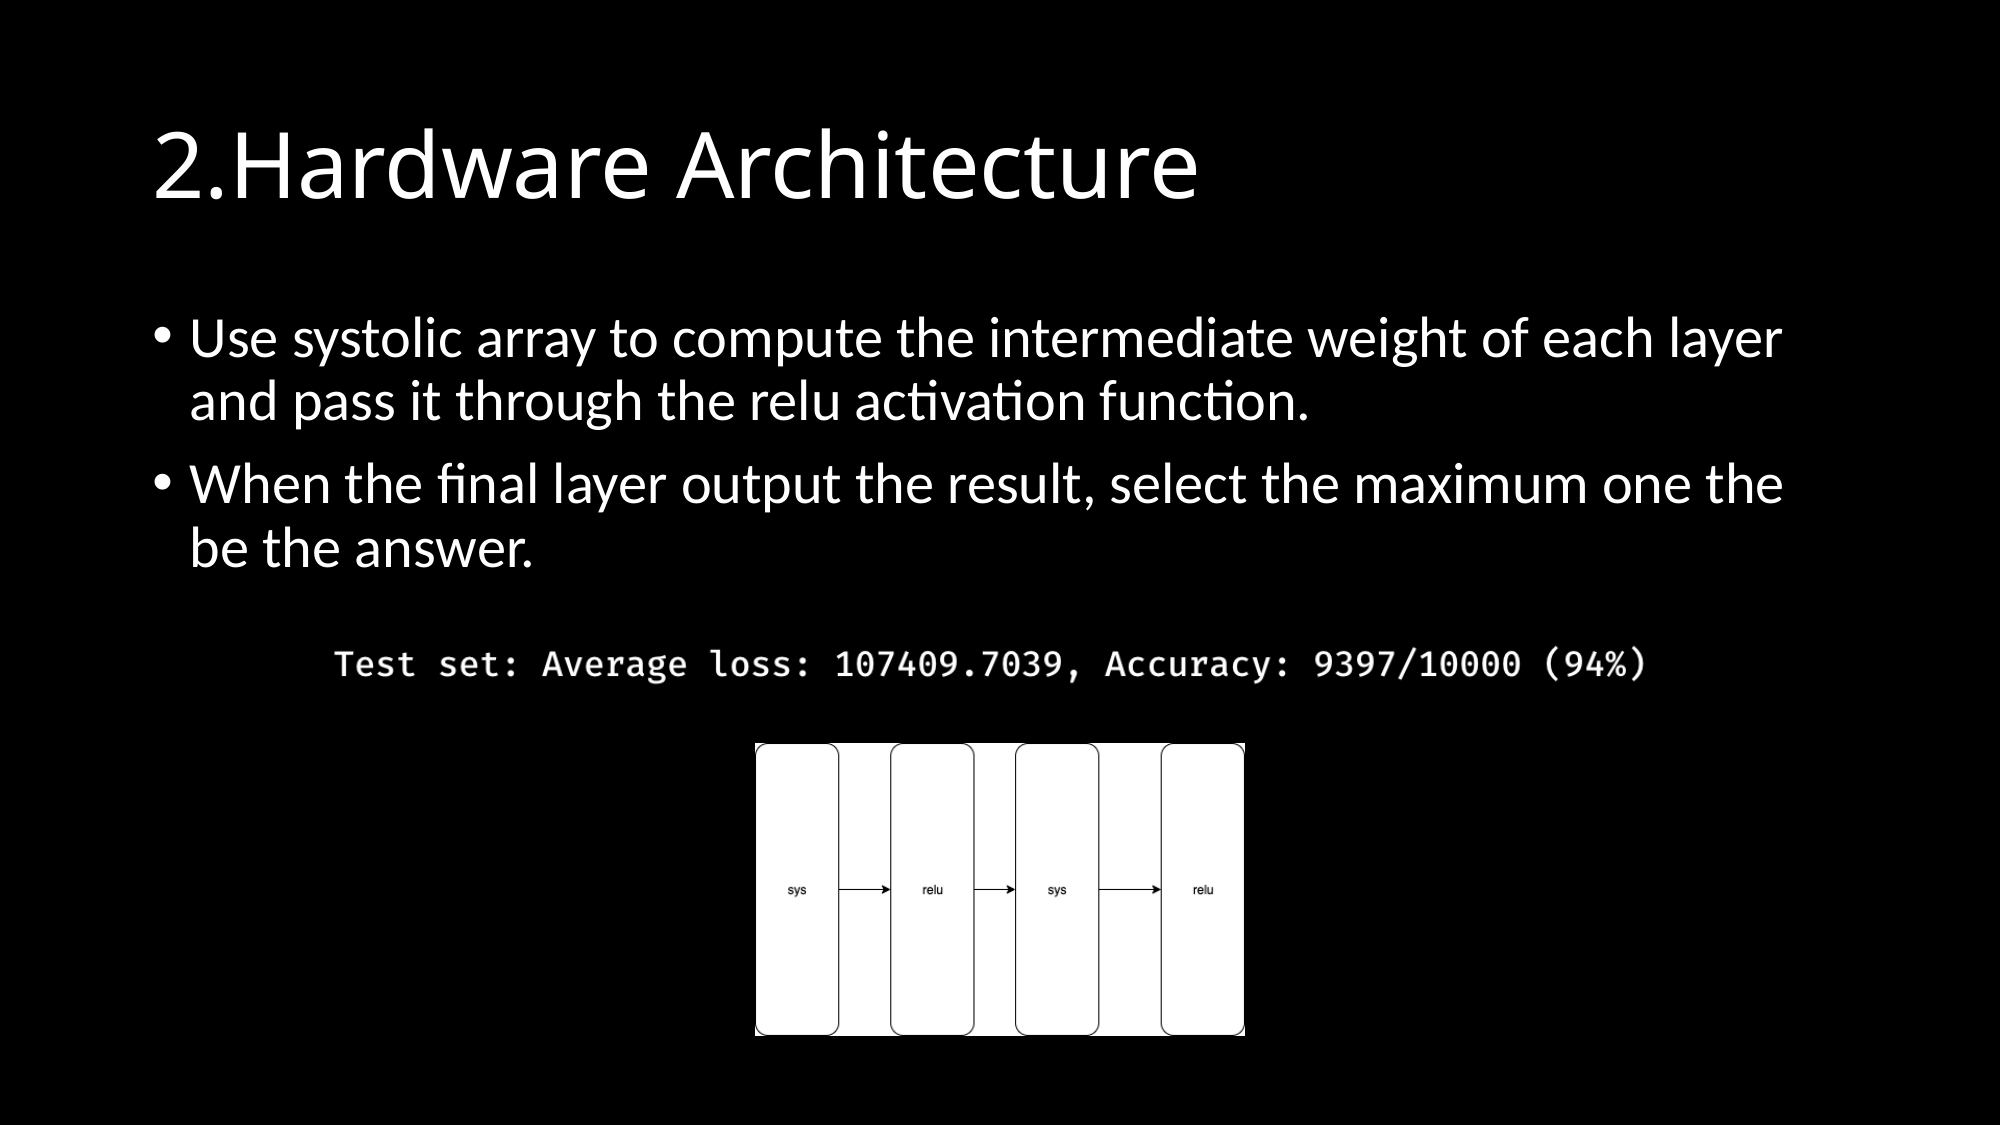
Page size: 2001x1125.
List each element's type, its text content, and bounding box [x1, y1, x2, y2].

picture [755, 743, 1245, 1036]
list Use systolic array to compute the intermediate weight of each layer and pass it through the relu activation function. When the final layer output the result, select the maximum one the be the answer. [137, 299, 1863, 1014]
title 2.Hardware Architecture [137, 59, 1863, 278]
picture [323, 609, 1677, 718]
